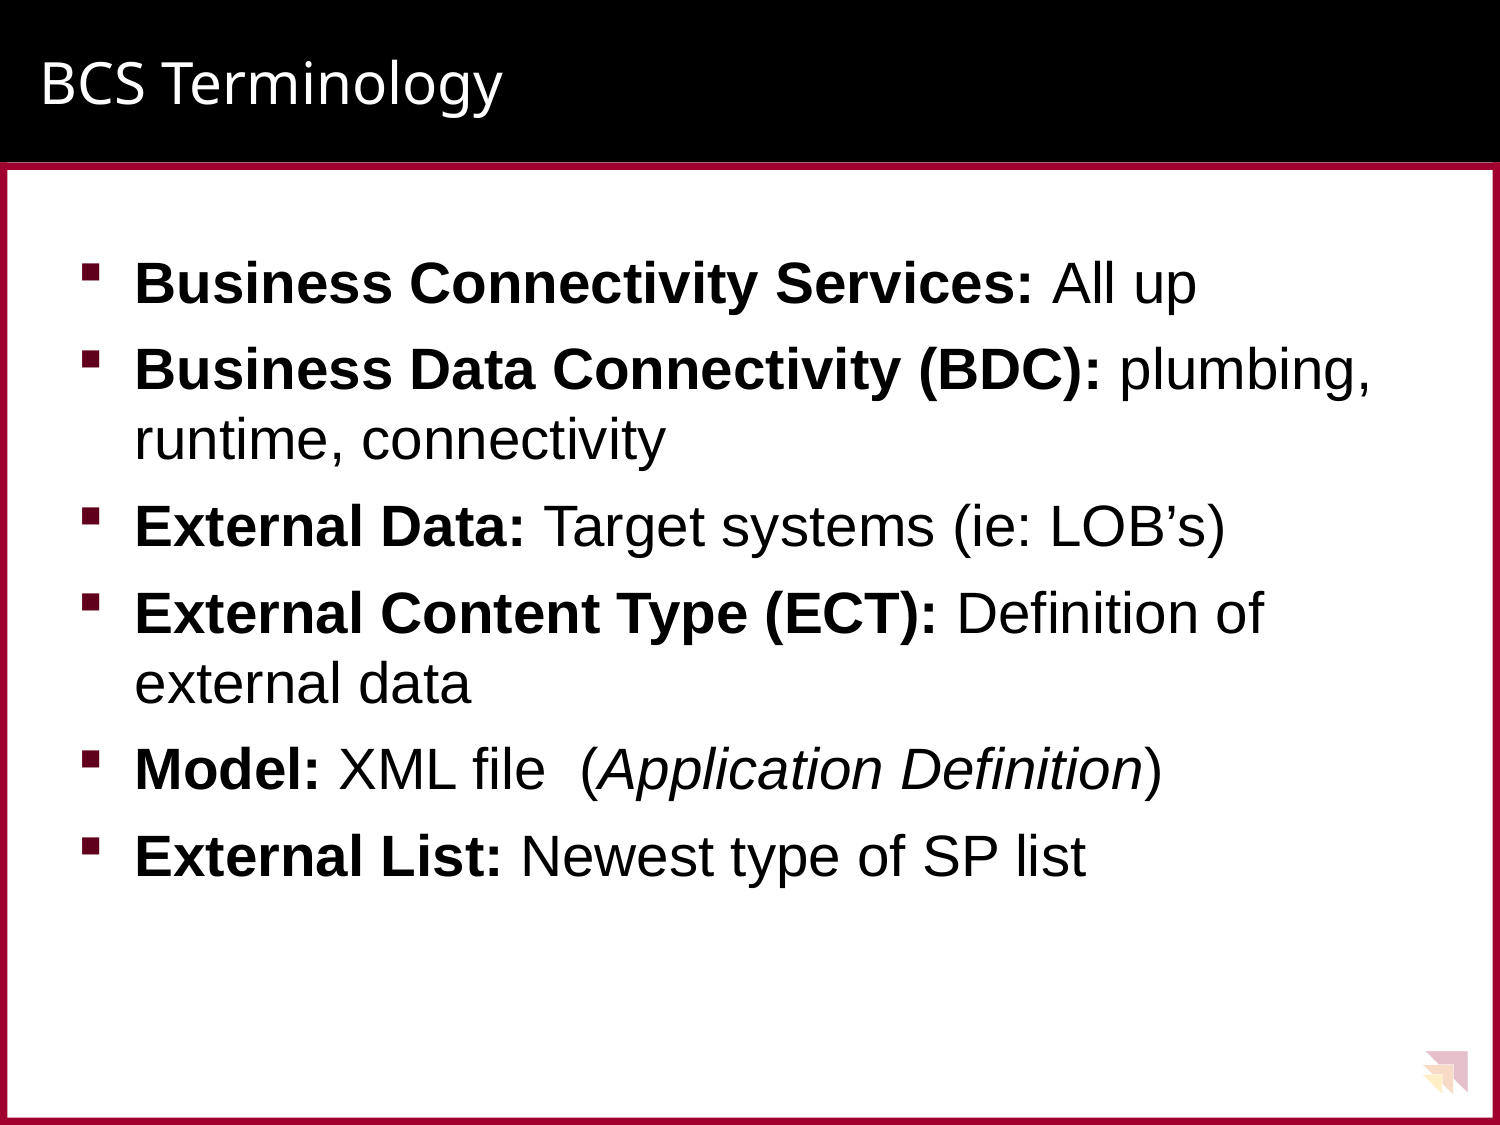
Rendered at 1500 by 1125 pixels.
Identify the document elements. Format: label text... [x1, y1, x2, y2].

list Business Connectivity Services: All up Business Data Connectivity (BDC): plumbing, runtime, connectivity External Data: Target systems (ie: LOB’s) External Content Type (ECT): Definition of external data Model: XML file (Application Definition) External List: Newest type of SP list [62, 237, 1438, 1088]
title BCS Terminology [24, 12, 1438, 150]
